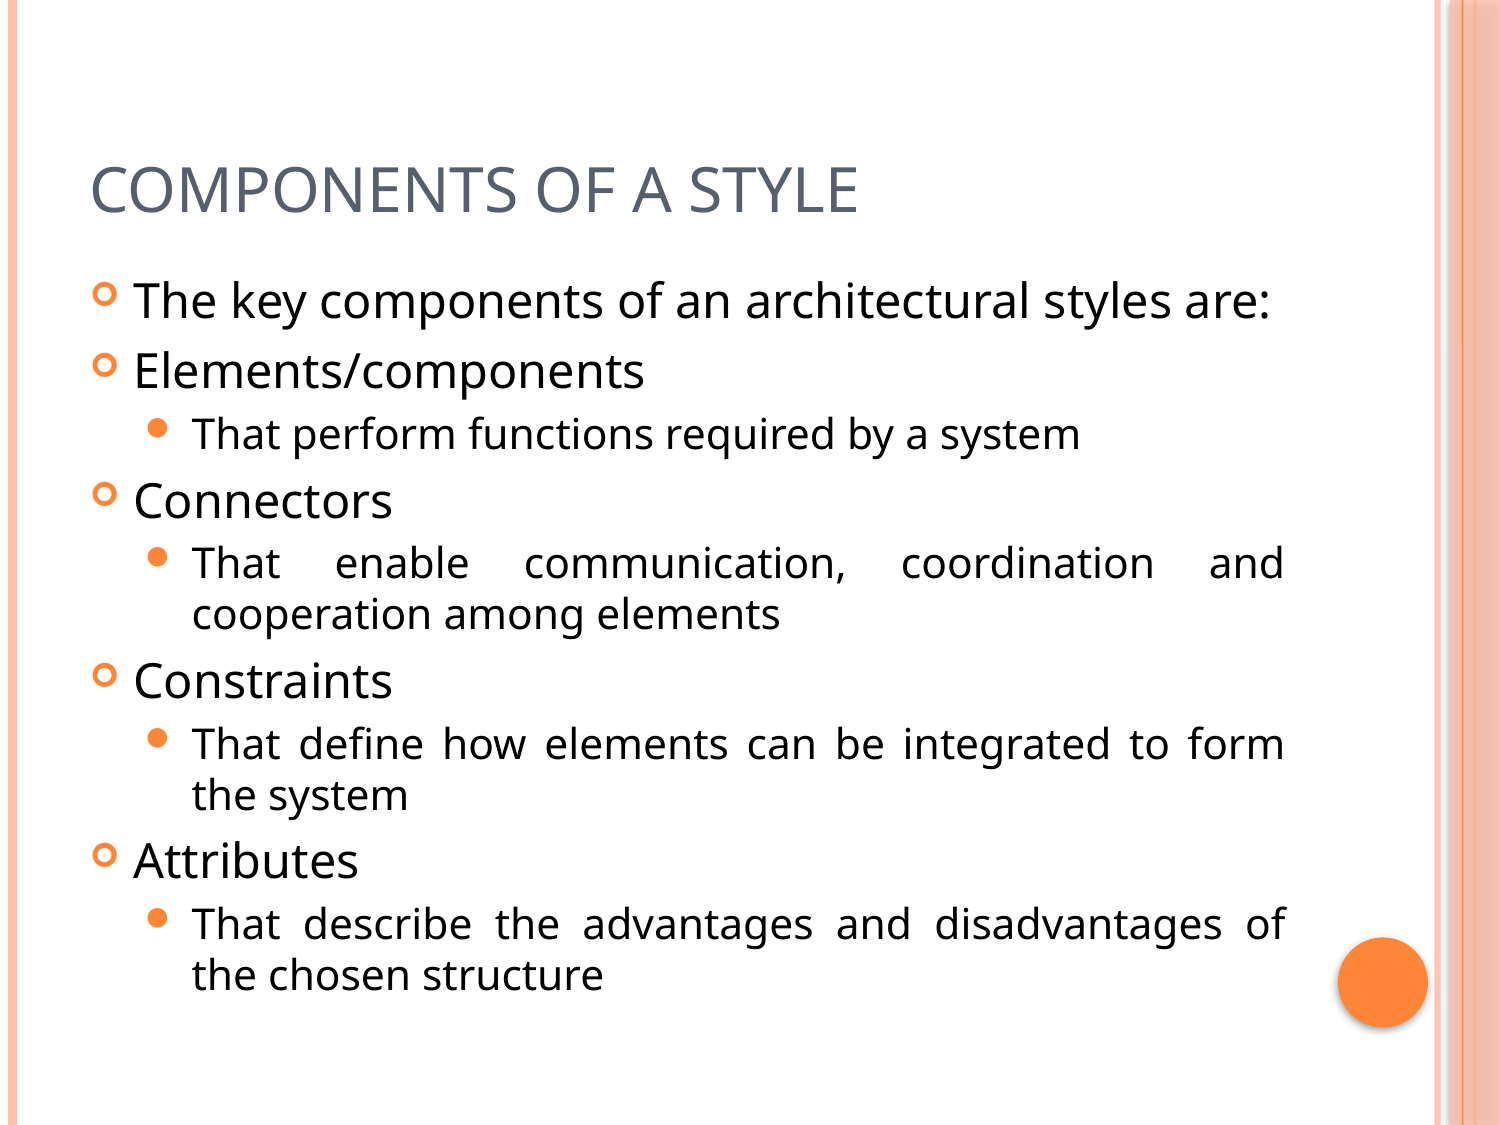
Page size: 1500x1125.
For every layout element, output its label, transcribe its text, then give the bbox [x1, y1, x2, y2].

title Components of a style [75, 45, 1300, 233]
list The key components of an architectural styles are: Elements/components That perform functions required by a system Connectors That enable communication, coordination and cooperation among elements Constraints That define how elements can be integrated to form the system Attributes That describe the advantages and disadvantages of the chosen structure [75, 262, 1300, 1062]
